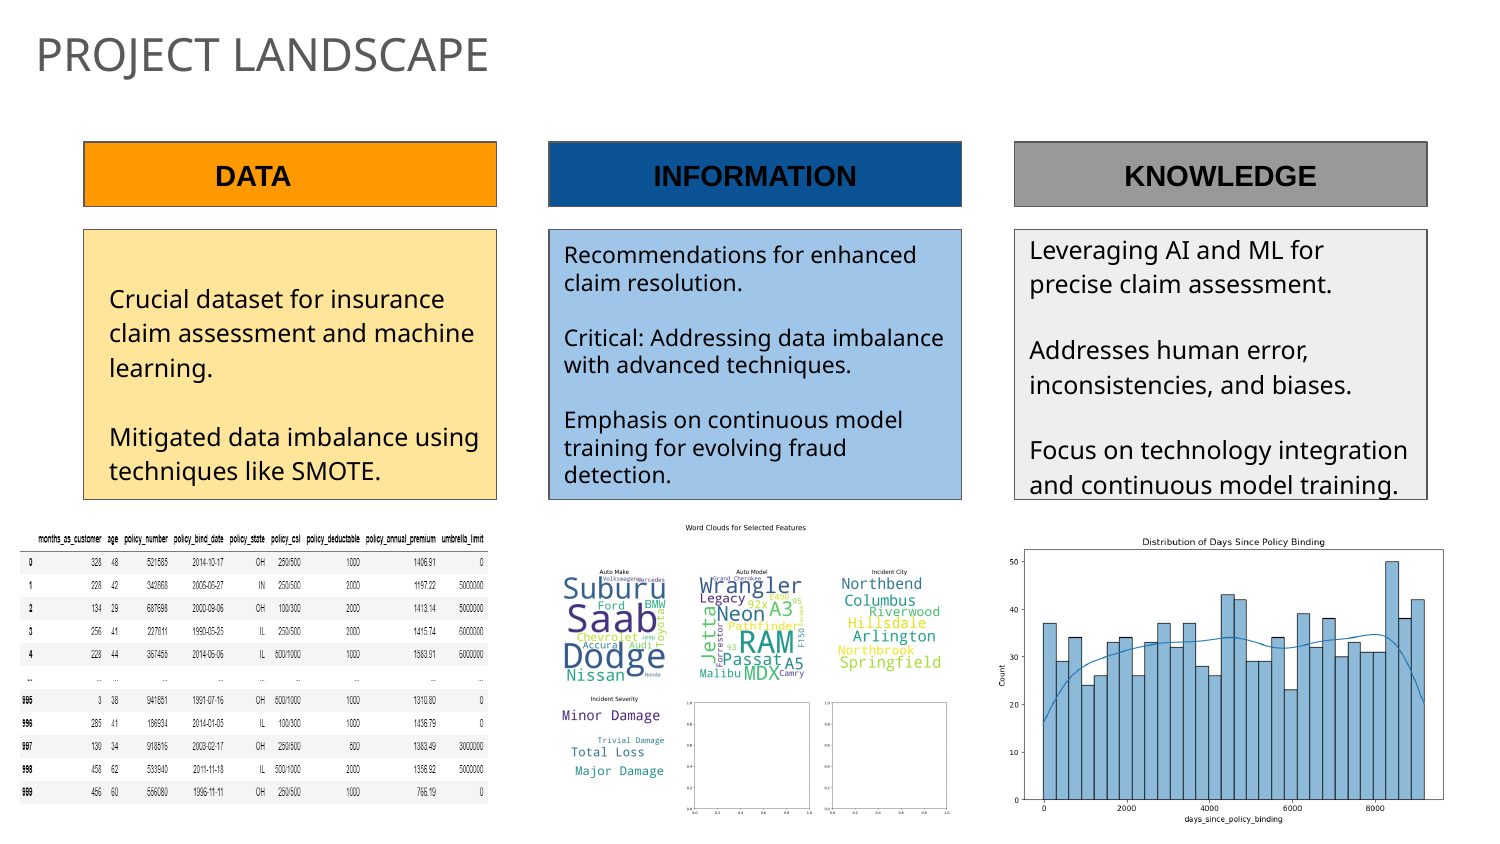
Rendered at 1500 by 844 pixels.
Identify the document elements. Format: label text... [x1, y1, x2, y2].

text_box PROJECT LANDSCAPE [20, 10, 750, 85]
picture [993, 533, 1449, 829]
text_box Crucial dataset for insurance claim assessment and machine learning. Mitigated data imbalance using techniques like SMOTE. [83, 229, 497, 500]
text_box Leveraging AI and ML for precise claim assessment. Addresses human error, inconsistencies, and biases. Focus on technology integration and continuous model training. [1014, 229, 1427, 500]
text_box INFORMATION [549, 142, 962, 207]
text_box DATA [83, 142, 497, 207]
text_box Recommendations for enhanced claim resolution. Critical: Addressing data imbalance with advanced techniques. Emphasis on continuous model training for evolving fraud detection. [549, 229, 962, 500]
picture [20, 522, 489, 817]
picture [558, 522, 952, 817]
text_box KNOWLEDGE [1014, 142, 1427, 207]
